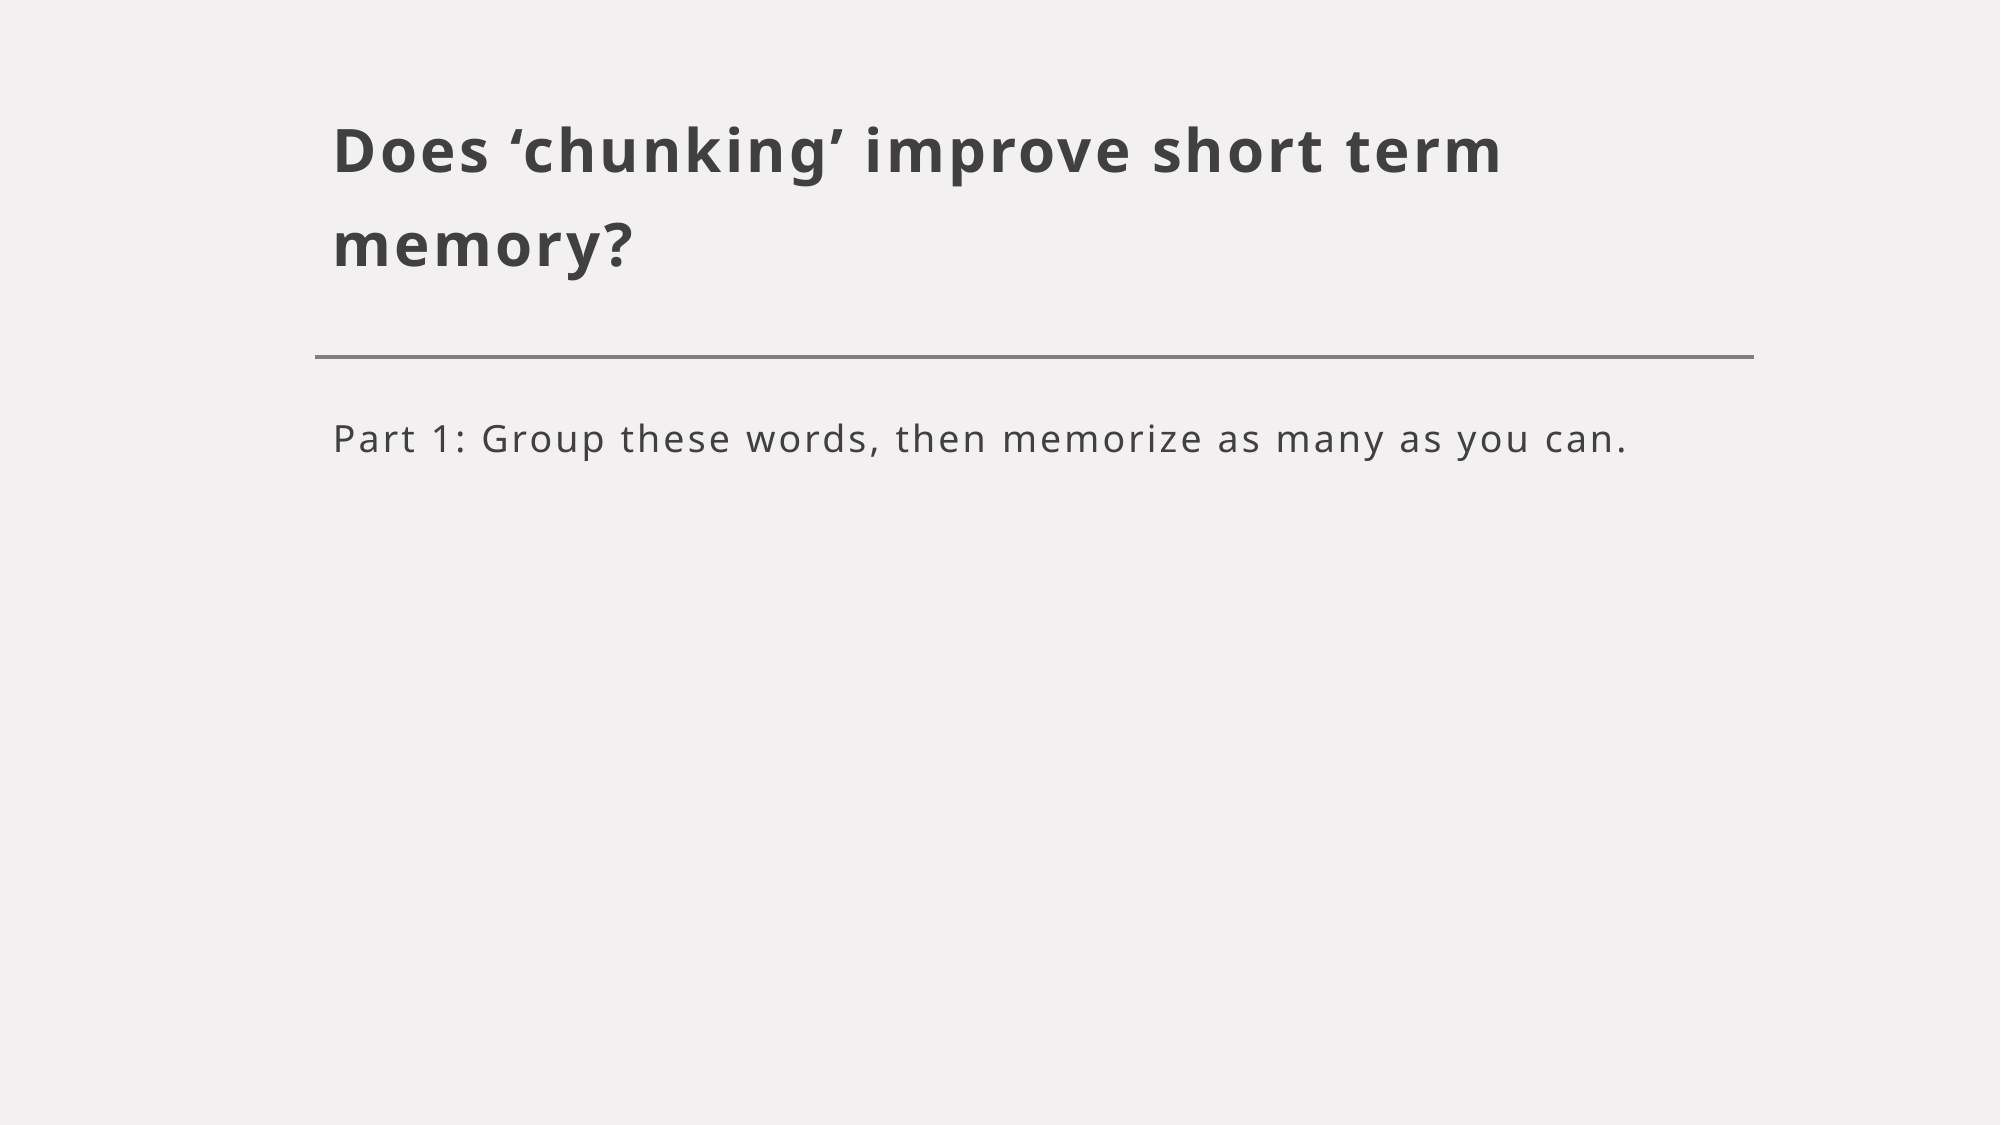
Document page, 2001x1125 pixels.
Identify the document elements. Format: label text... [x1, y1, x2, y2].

title Does ‘chunking’ improve short term memory? [315, 72, 1754, 294]
list Part 1: Group these words, then memorize as many as you can. [315, 379, 1754, 979]
